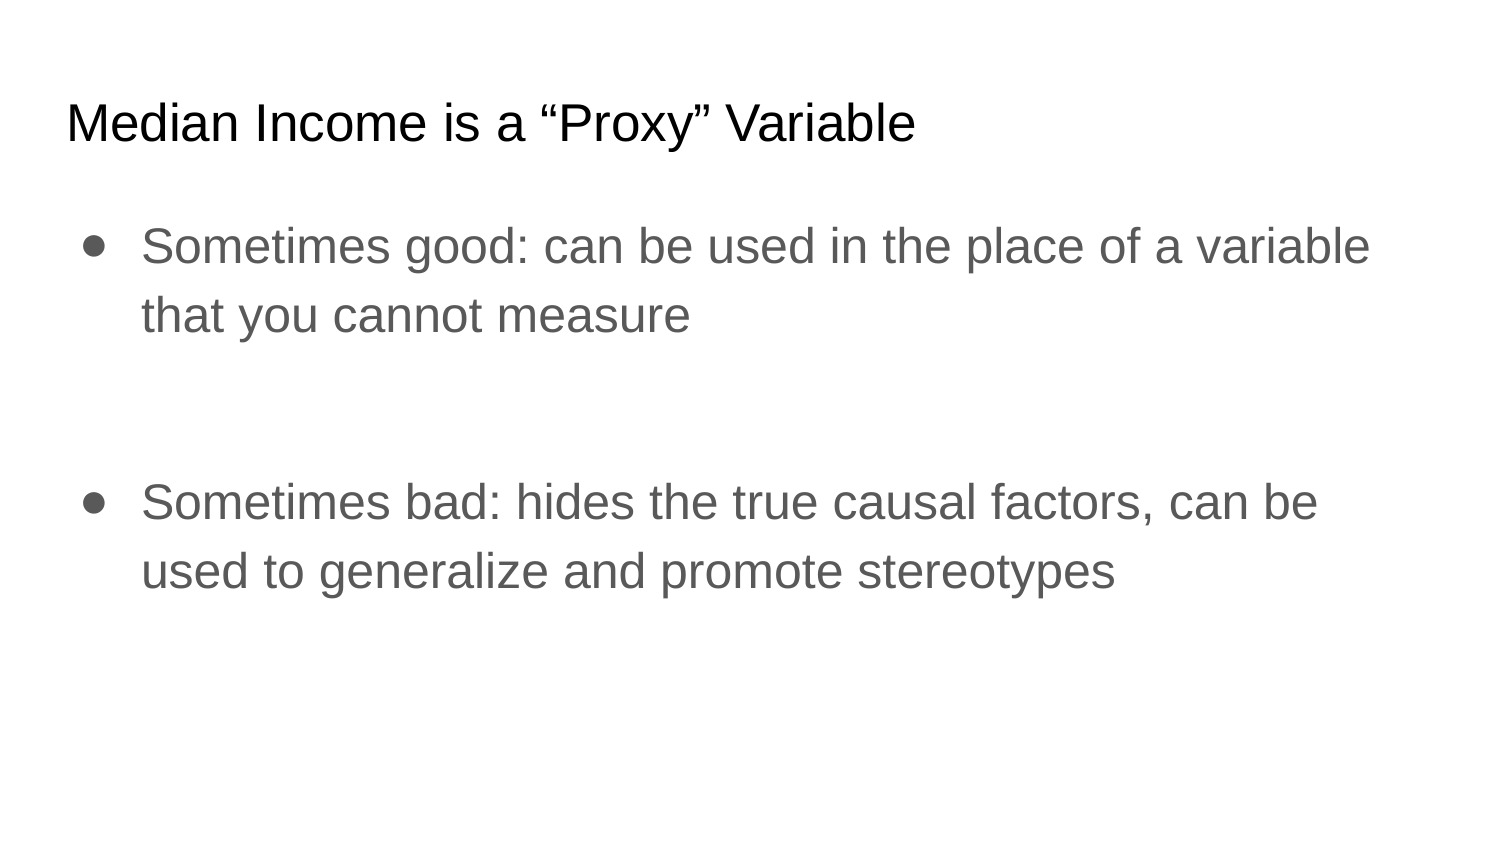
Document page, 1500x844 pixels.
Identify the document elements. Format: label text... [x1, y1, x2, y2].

title Median Income is a “Proxy” Variable [51, 72, 1449, 167]
list Sometimes good: can be used in the place of a variable that you cannot measure Sometimes bad: hides the true causal factors, can be used to generalize and promote stereotypes [51, 189, 1449, 750]
